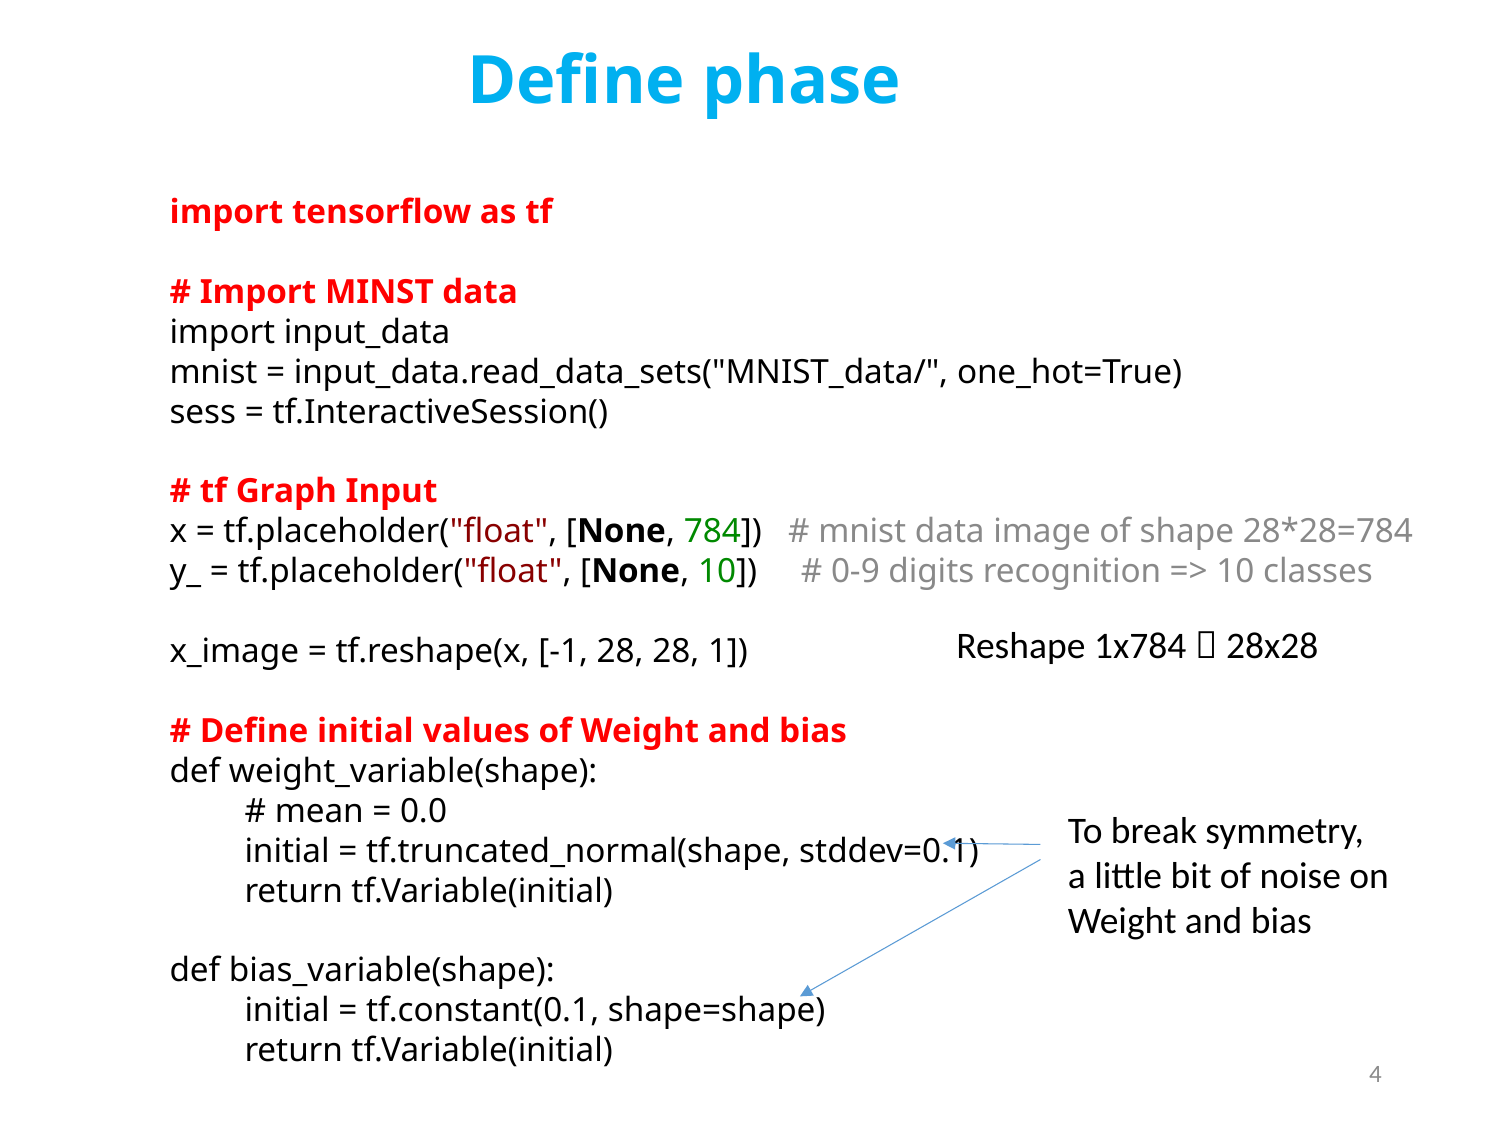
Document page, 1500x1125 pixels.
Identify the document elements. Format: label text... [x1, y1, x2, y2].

slide_number 4 [1059, 1042, 1397, 1103]
text_box To break symmetry, a little bit of noise on Weight and bias [1053, 798, 1405, 949]
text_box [799, 859, 1041, 997]
text_box Define phase [452, 29, 917, 125]
text_box import tensorflow as tf # Import MINST data import input_data mnist = input_data.read_data_sets("MNIST_data/", one_hot=True) sess = tf.InteractiveSession() # tf Graph Input x = tf.placeholder("float", [None, 784]) # mnist data image of shape 28*28=784 y_ = tf.placeholder("float", [None, 10]) # 0-9 digits recognition => 10 classes x_image = tf.reshape(x, [-1, 28, 28, 1]) # Define initial values of Weight and bias def weight_variable(shape): # mean = 0.0 initial = tf.truncated_normal(shape, stddev=0.1) return tf.Variable(initial) def bias_variable(shape): initial = tf.constant(0.1, shape=shape) return tf.Variable(initial) [154, 182, 1441, 1116]
text_box Reshape 1x784  28x28 [941, 614, 1334, 674]
